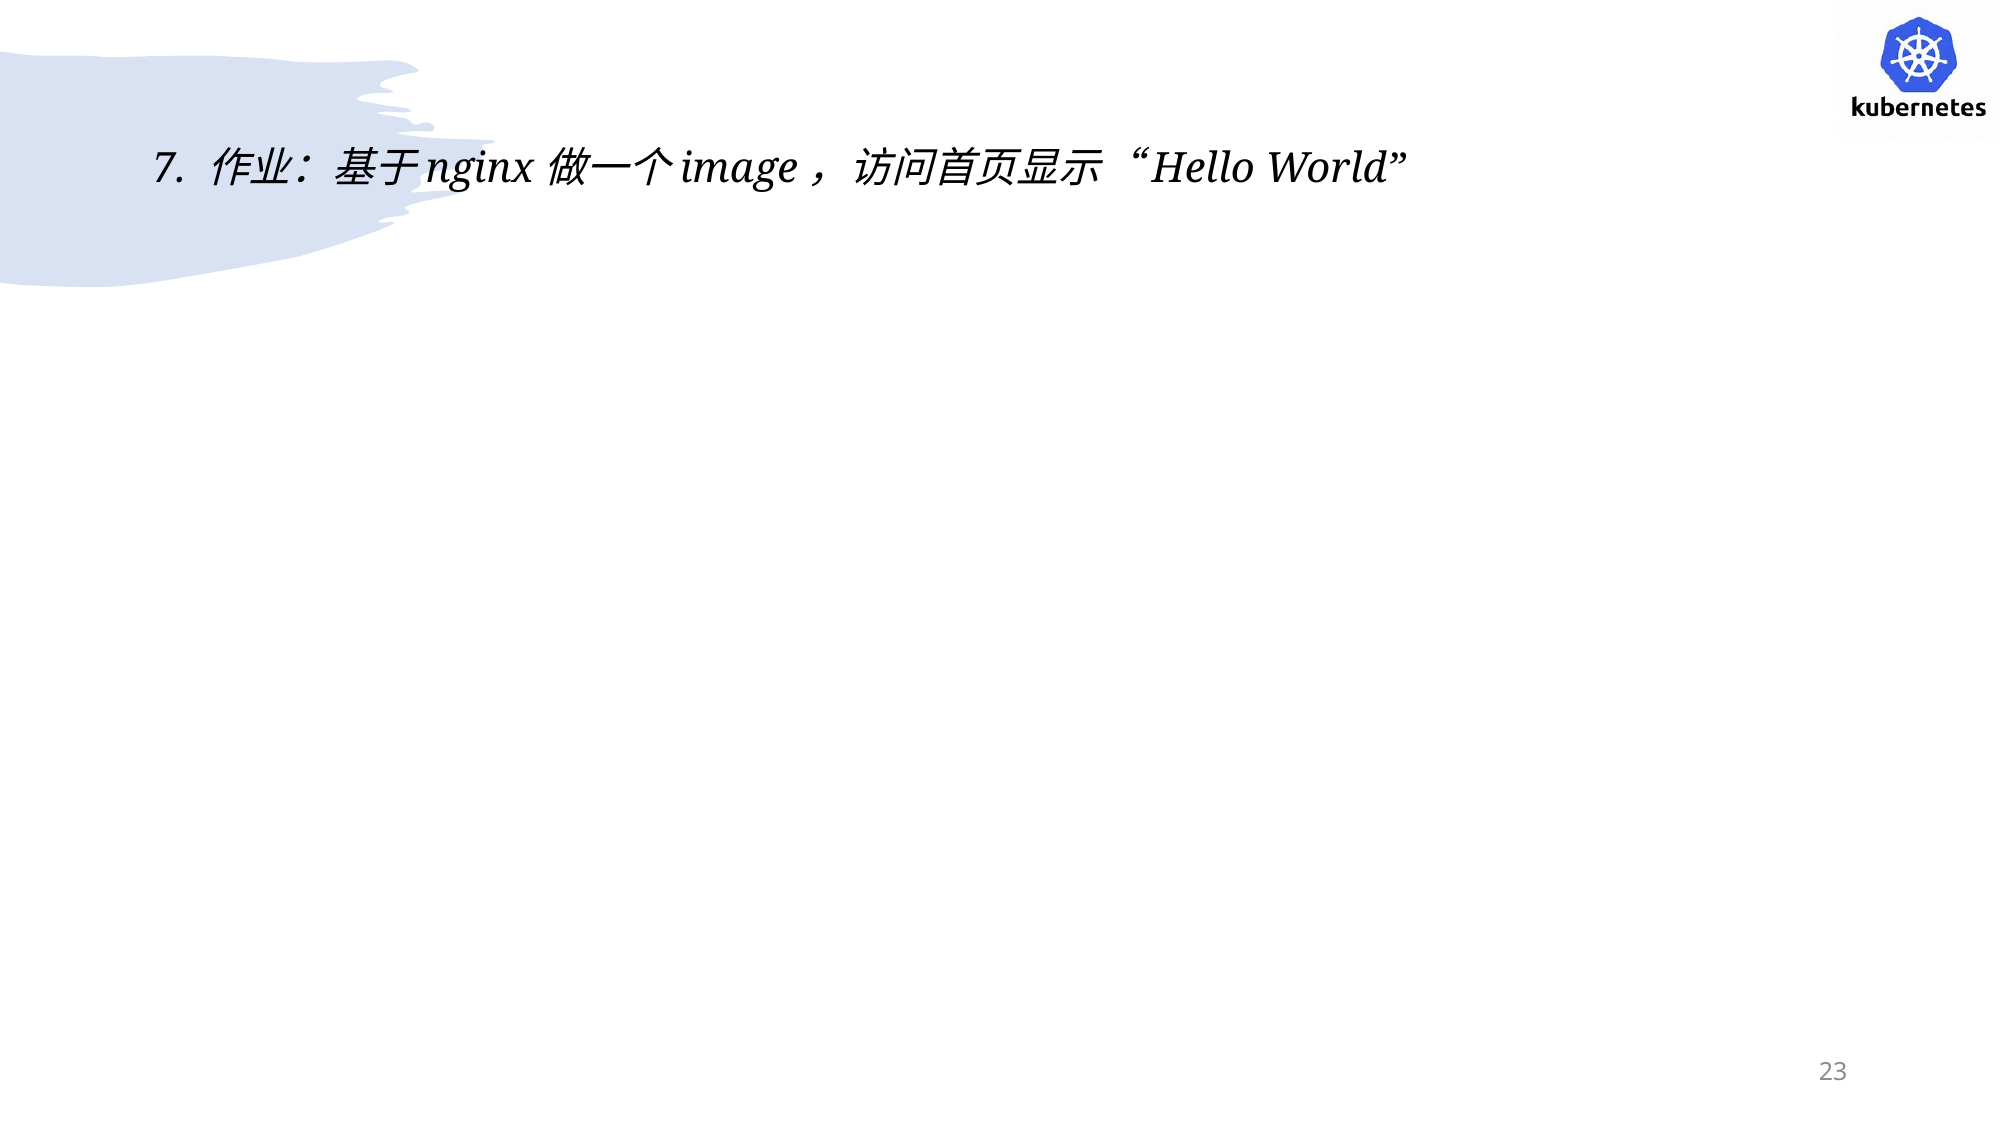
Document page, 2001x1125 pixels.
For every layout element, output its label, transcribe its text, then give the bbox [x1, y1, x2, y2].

slide_number 23 [1412, 1042, 1863, 1103]
picture [1837, 0, 2000, 140]
title 7. 作业：基于nginx做一个image，访问首页显示“Hello World” [137, 59, 1863, 278]
